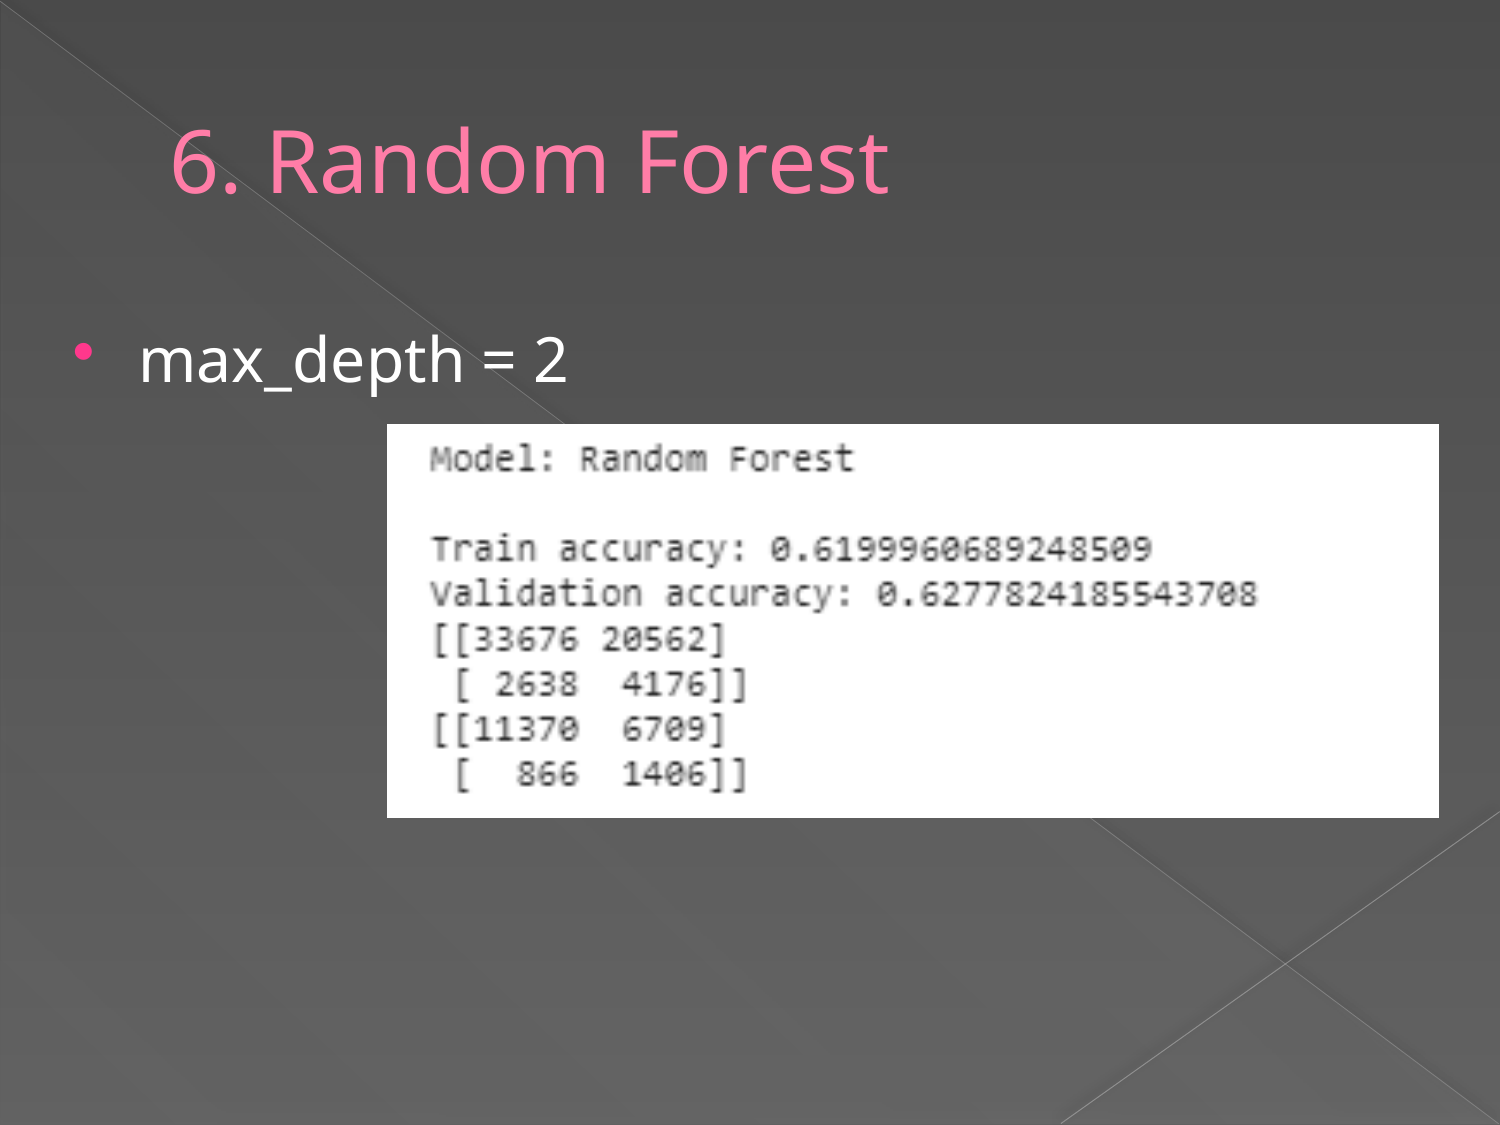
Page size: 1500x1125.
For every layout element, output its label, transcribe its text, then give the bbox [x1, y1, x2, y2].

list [387, 424, 1439, 818]
text_box max_depth = 2 [49, 312, 1400, 500]
title 6. Random Forest [75, 43, 1425, 274]
